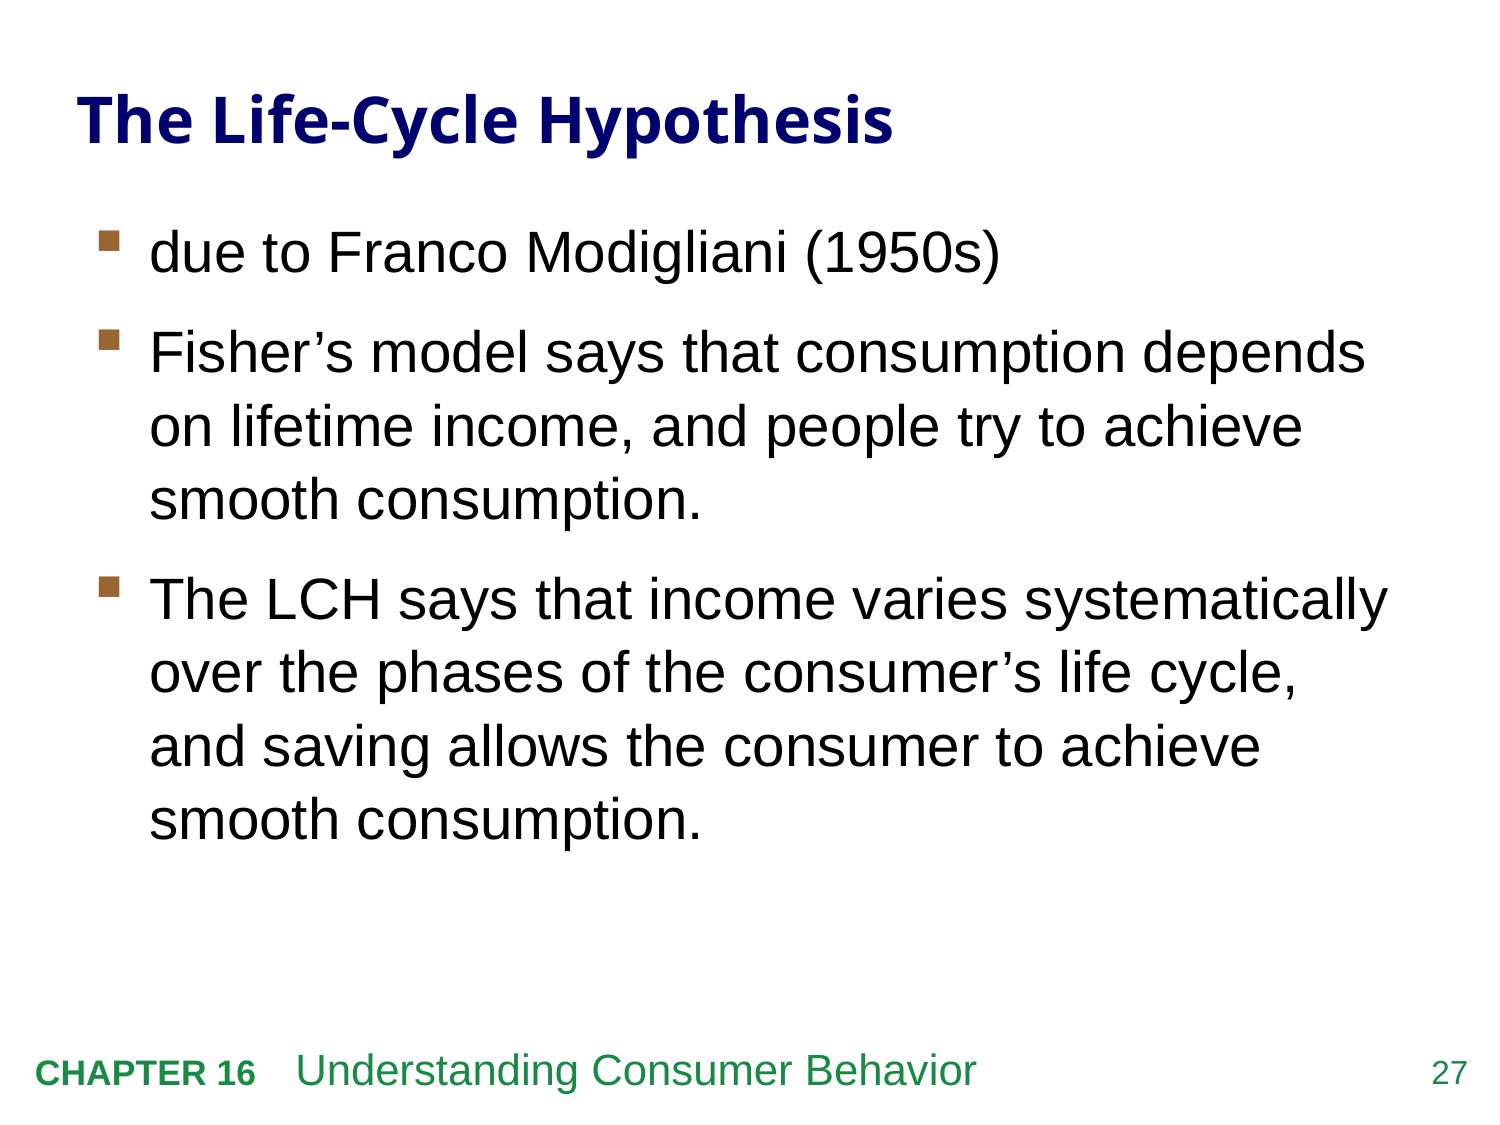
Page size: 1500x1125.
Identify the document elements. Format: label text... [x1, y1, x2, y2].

title The Life-Cycle Hypothesis [76, 38, 1430, 193]
list due to Franco Modigliani (1950s) Fisher’s model says that consumption depends on lifetime income, and people try to achieve smooth consumption. The LCH says that income varies systematically over the phases of the consumer’s life cycle, and saving allows the consumer to achieve smooth consumption. [78, 203, 1425, 1005]
